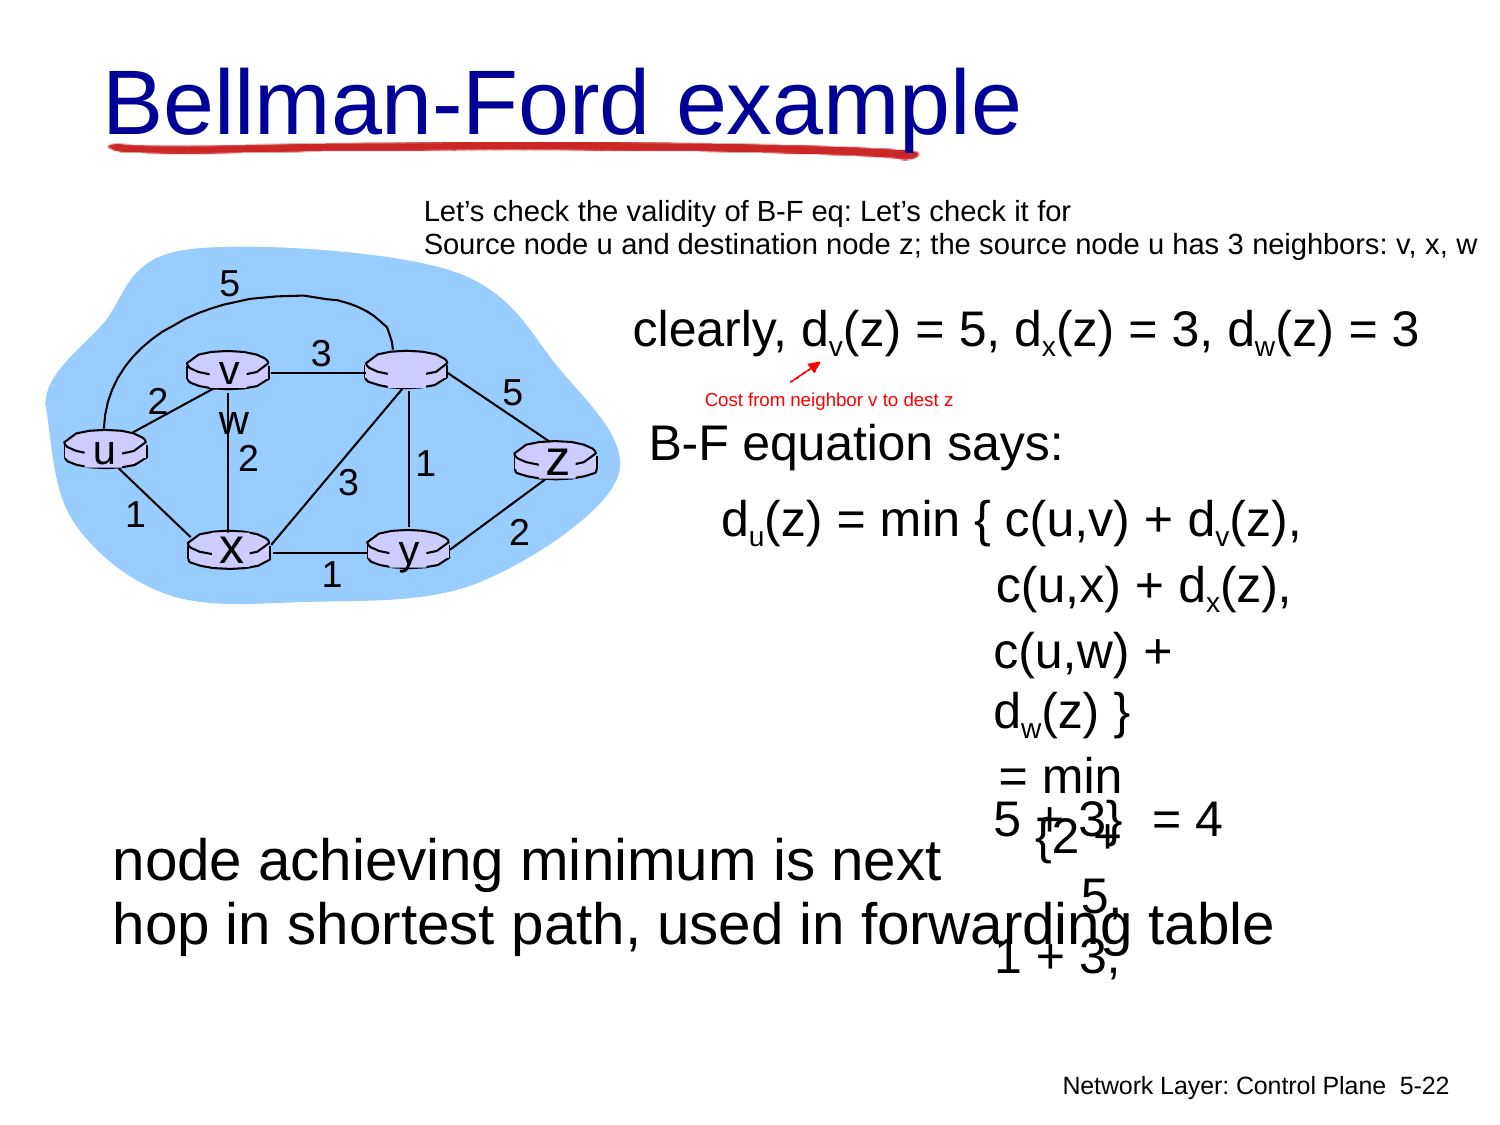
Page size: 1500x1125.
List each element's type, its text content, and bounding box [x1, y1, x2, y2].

text_box [514, 441, 543, 465]
text_box u [90, 420, 119, 473]
text_box [515, 463, 538, 479]
text_box [187, 531, 217, 555]
text_box 2 [145, 374, 171, 422]
text_box clearly, dv(z) = 5, dx(z) = 3, dw(z) = 3 Cost from neighbor v to dest z [626, 294, 1436, 411]
text_box [209, 353, 216, 388]
text_box [123, 452, 146, 468]
text_box [119, 430, 146, 454]
text_box v w [216, 340, 425, 444]
text_box x [217, 511, 247, 574]
text_box y [396, 520, 422, 573]
text_box [84, 433, 90, 468]
text_box 3 [308, 326, 334, 374]
text_box [427, 552, 449, 567]
text_box [573, 442, 596, 464]
text_box [576, 463, 597, 478]
text_box 1 [319, 548, 345, 596]
text_box 1 [122, 487, 148, 535]
text_box Let’s check the validity of B-F eq: Let’s check it for Source node u and destination node z; the source node u has 3 neighbors: v, x, w 5 [217, 190, 1481, 304]
text_box [367, 530, 396, 554]
slide_number Network Layer: Control Plane 5-20 [1060, 1069, 1457, 1125]
text_box [425, 352, 448, 374]
text_box [538, 444, 543, 479]
text_box [250, 532, 270, 554]
text_box [422, 530, 449, 553]
text_box [64, 430, 90, 453]
text_box [188, 553, 217, 569]
text_box 2 [236, 431, 262, 479]
text_box [368, 552, 389, 567]
text_box 1 [413, 436, 439, 484]
text_box [247, 553, 270, 568]
text_box node achieving minimum is next hop in shortest path, used in forwarding table [110, 825, 642, 957]
text_box [104, 304, 392, 425]
text_box [389, 533, 396, 568]
text_box 2 [507, 505, 533, 553]
text_box z [543, 423, 573, 486]
text_box [119, 433, 123, 468]
text_box 3 [336, 456, 362, 504]
text_box [212, 532, 217, 567]
text_box [426, 372, 446, 387]
text_box [422, 533, 427, 568]
text_box [45, 247, 621, 605]
text_box [65, 452, 84, 467]
text_box 5 [500, 365, 526, 413]
text_box B-F equation says: du(z) = min { c(u,v) + dv(z), c(u,x) + dx(z), c(u,w) + dw(z) } = min {2 + 5, 1 + 3, [642, 411, 1333, 984]
title Bellman-Ford example [100, 40, 1025, 231]
